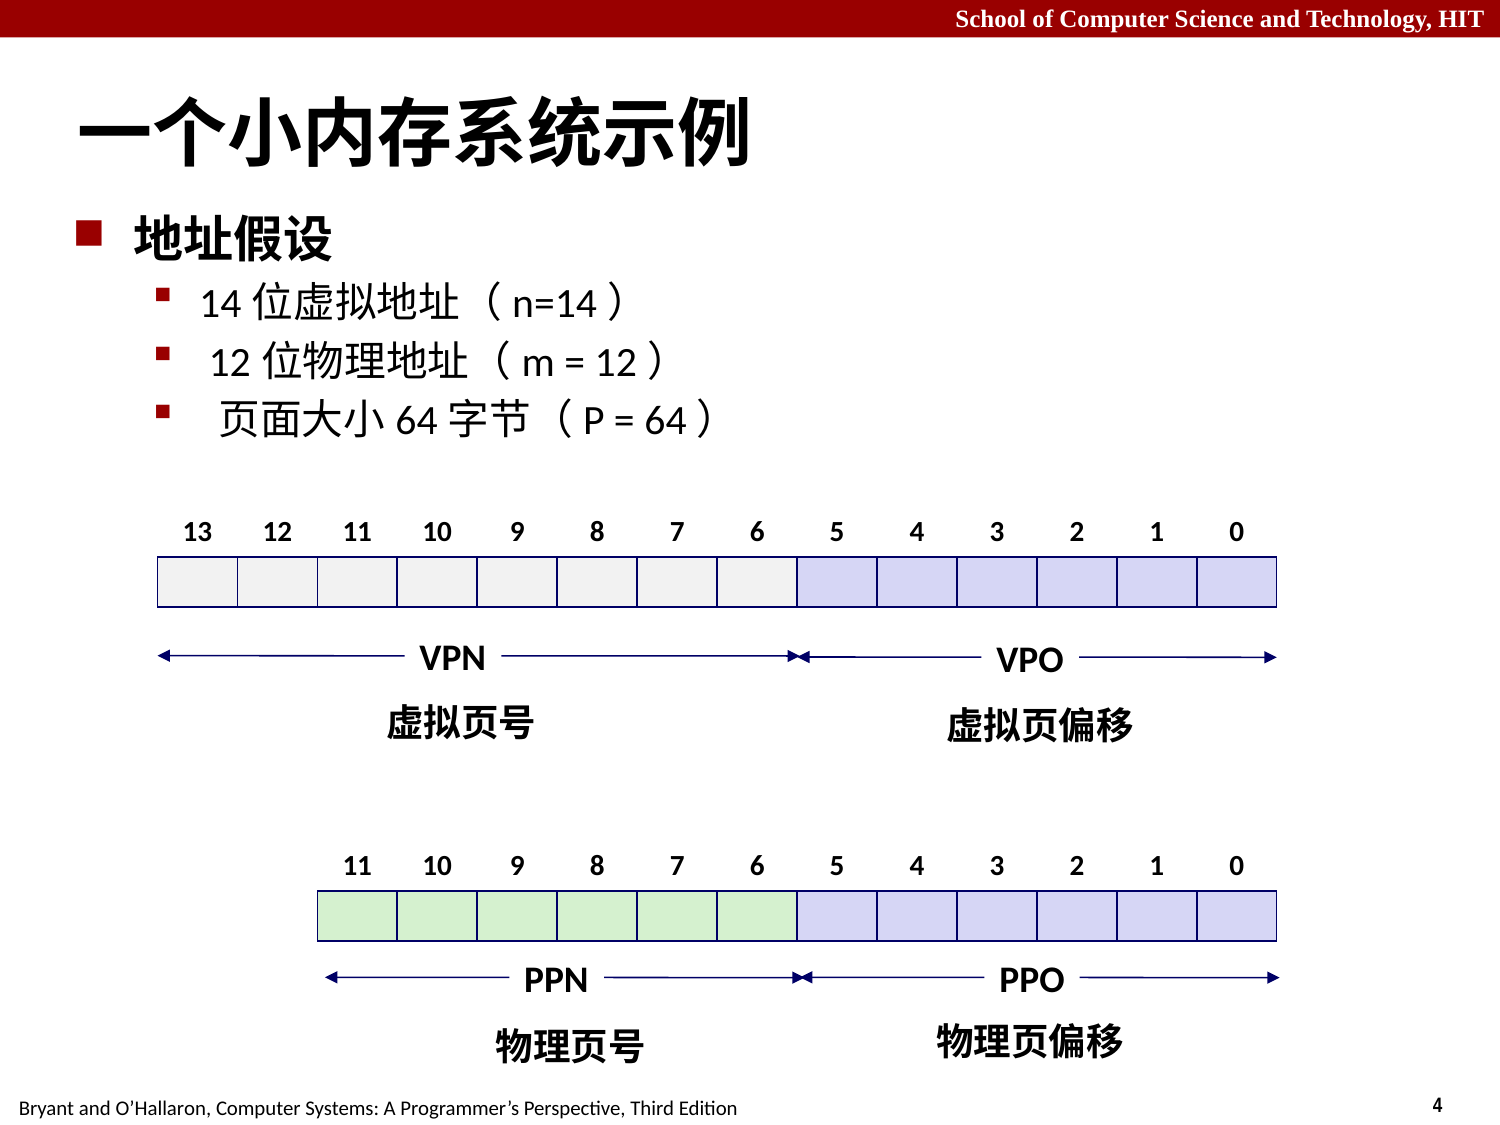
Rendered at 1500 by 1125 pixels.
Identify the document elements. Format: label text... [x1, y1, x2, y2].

list 地址假设 14位虚拟地址（n=14） 12位物理地址（m = 12） 页面大小64字节（P = 64） [61, 199, 1426, 461]
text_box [317, 840, 1280, 1077]
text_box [157, 506, 1278, 756]
title 一个小内存系统示例 [62, 83, 1262, 178]
